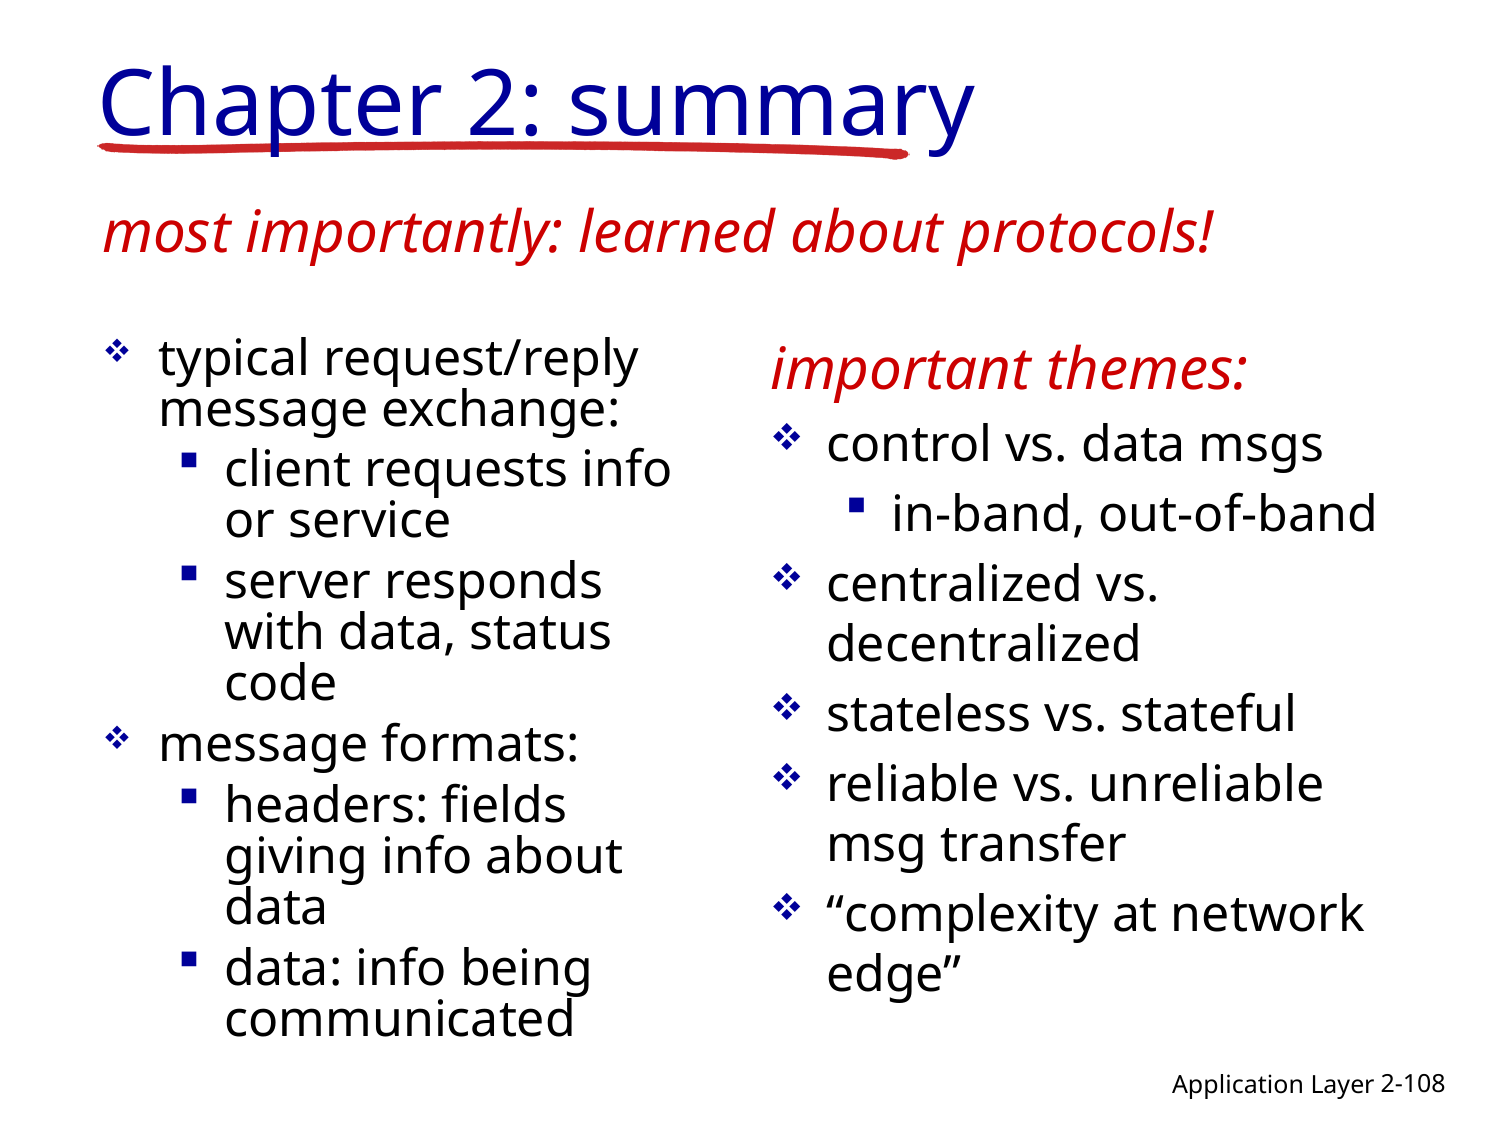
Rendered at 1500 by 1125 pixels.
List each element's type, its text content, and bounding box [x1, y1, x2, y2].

text_box Chapter 2: summary [83, 32, 1026, 167]
text_box important themes: control vs. data msgs in-band, out-of-band centralized vs. decentralized stateless vs. stateful reliable vs. unreliable msg transfer “complexity at network edge” [755, 324, 1425, 928]
picture [93, 136, 919, 166]
footer Application Layer [914, 1060, 1391, 1109]
list typical request/reply message exchange: client requests info or service server responds with data, status code message formats: headers: fields giving info about data data: info being communicated [87, 326, 713, 927]
text_box most importantly: learned about protocols! [87, 197, 1331, 309]
slide_number 2-108 [1365, 1059, 1477, 1106]
